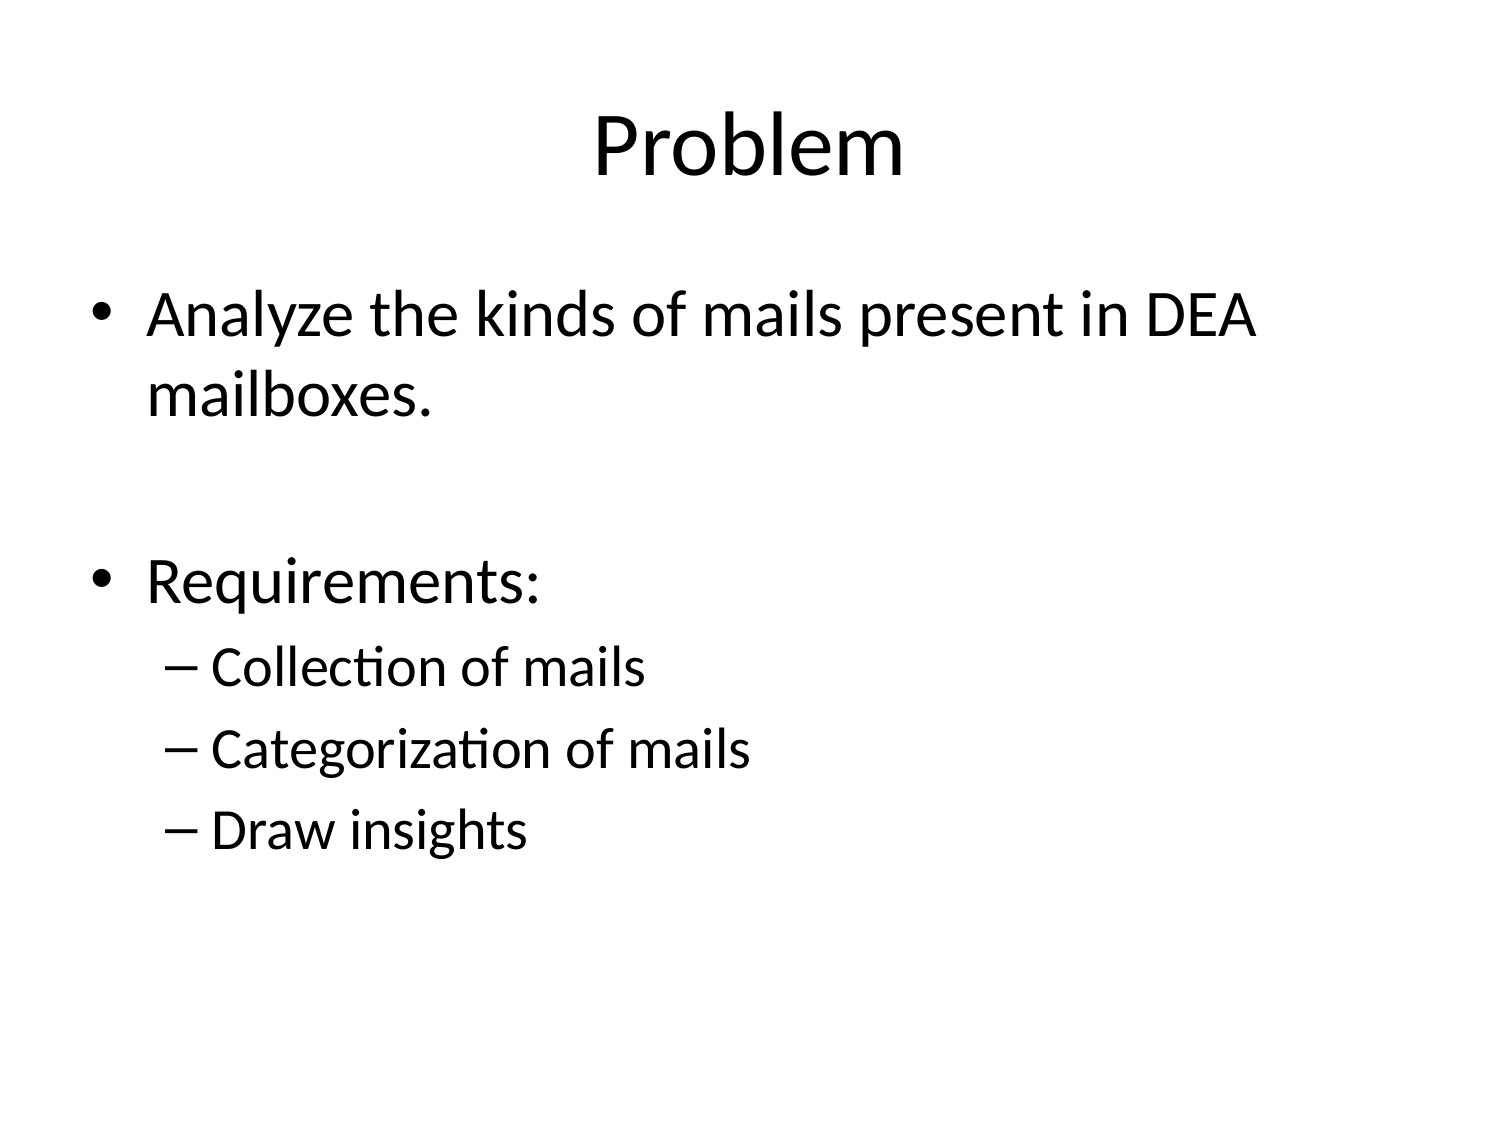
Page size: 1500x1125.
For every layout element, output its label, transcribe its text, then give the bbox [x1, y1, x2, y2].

title Problem [75, 45, 1425, 233]
list Analyze the kinds of mails present in DEA mailboxes. Requirements: Collection of mails Categorization of mails Draw insights [75, 262, 1425, 1005]
